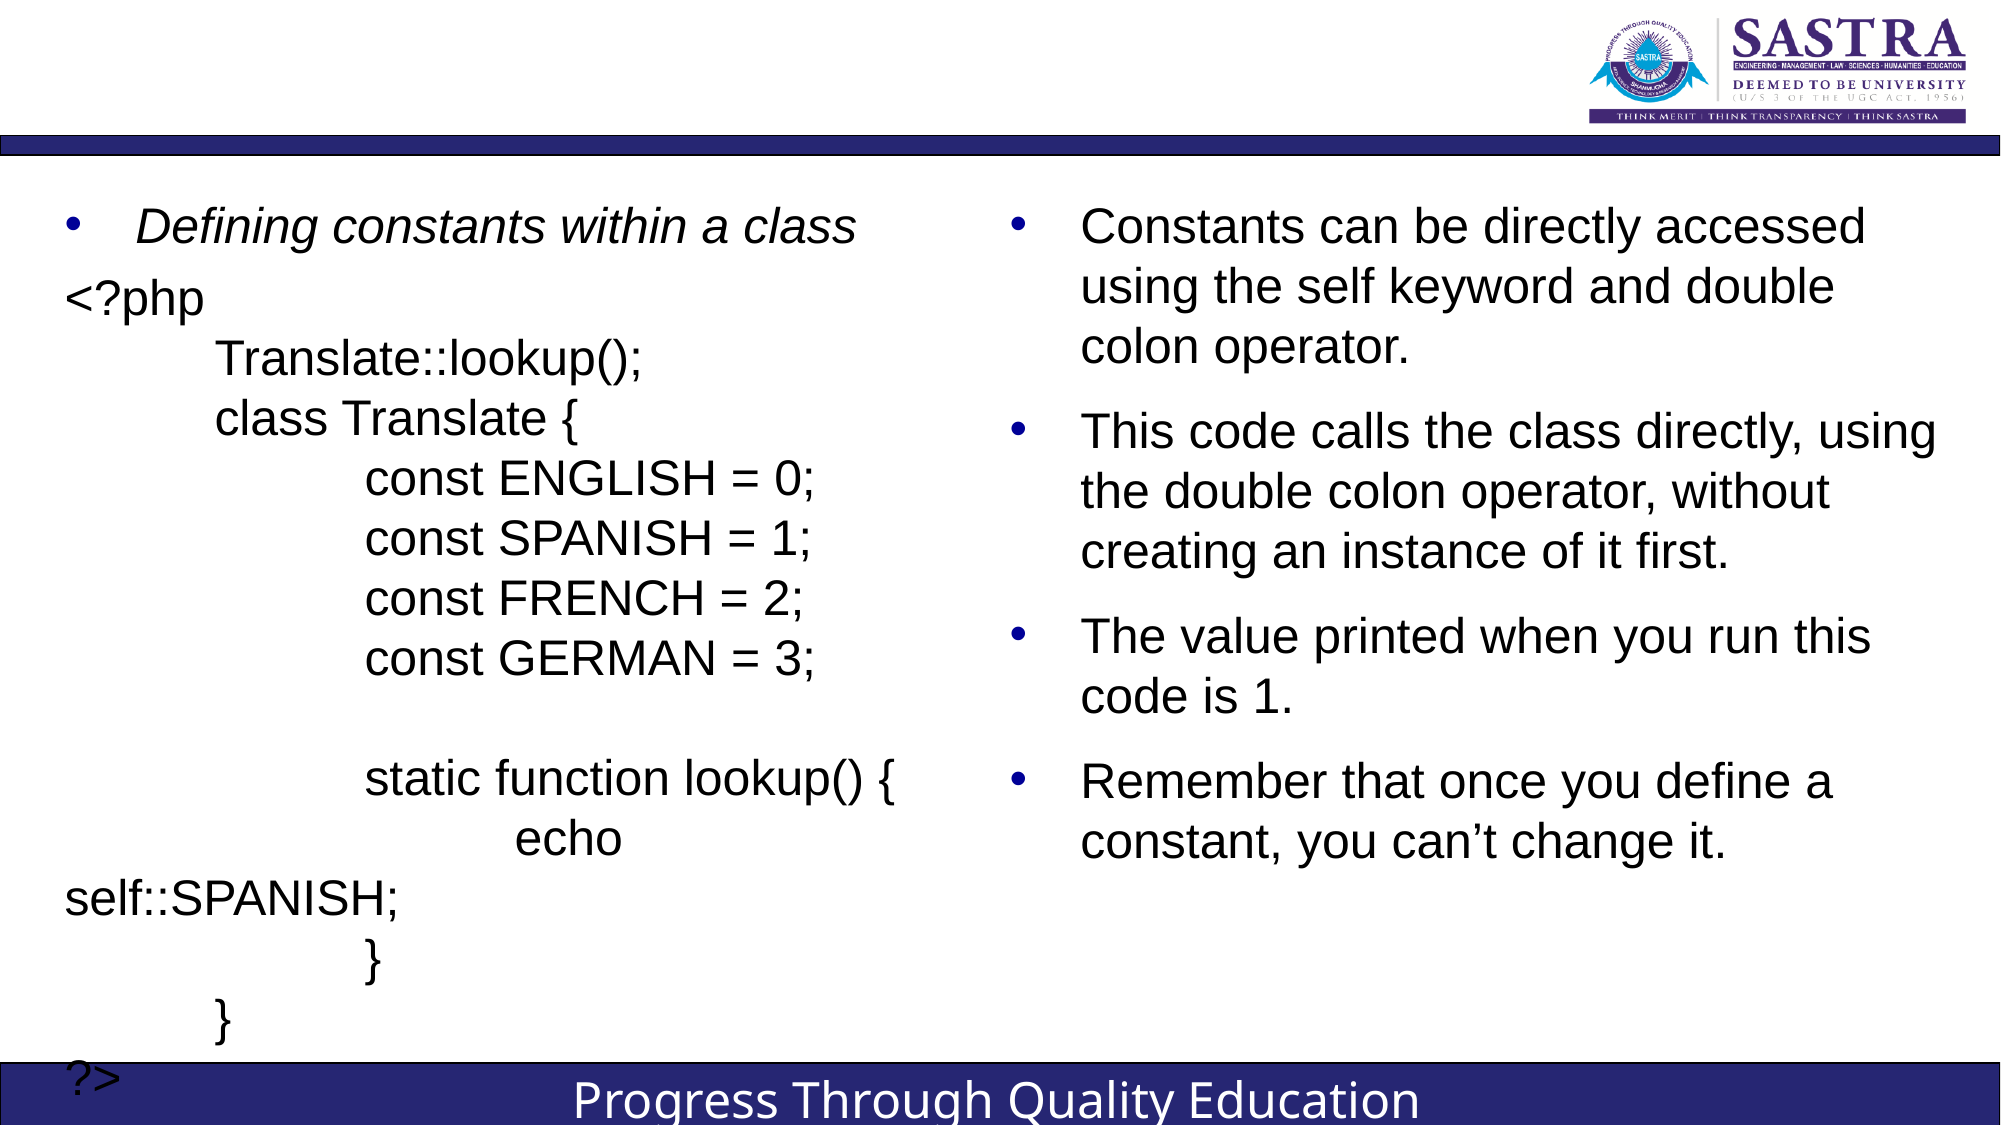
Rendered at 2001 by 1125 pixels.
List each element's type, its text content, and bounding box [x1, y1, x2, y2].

picture [1566, 10, 1989, 130]
list Defining constants within a class <?php Translate::lookup(); class Translate { const ENGLISH = 0; const SPANISH = 1; const FRENCH = 2; const GERMAN = 3; static function lookup() { echo self::SPANISH; } } ?> [43, 184, 977, 1047]
list Constants can be directly accessed using the self keyword and double colon operator. This code calls the class directly, using the double colon operator, without creating an instance of it first. The value printed when you run this code is 1. Remember that once you define a constant, you can’t change it. [988, 184, 1959, 1047]
